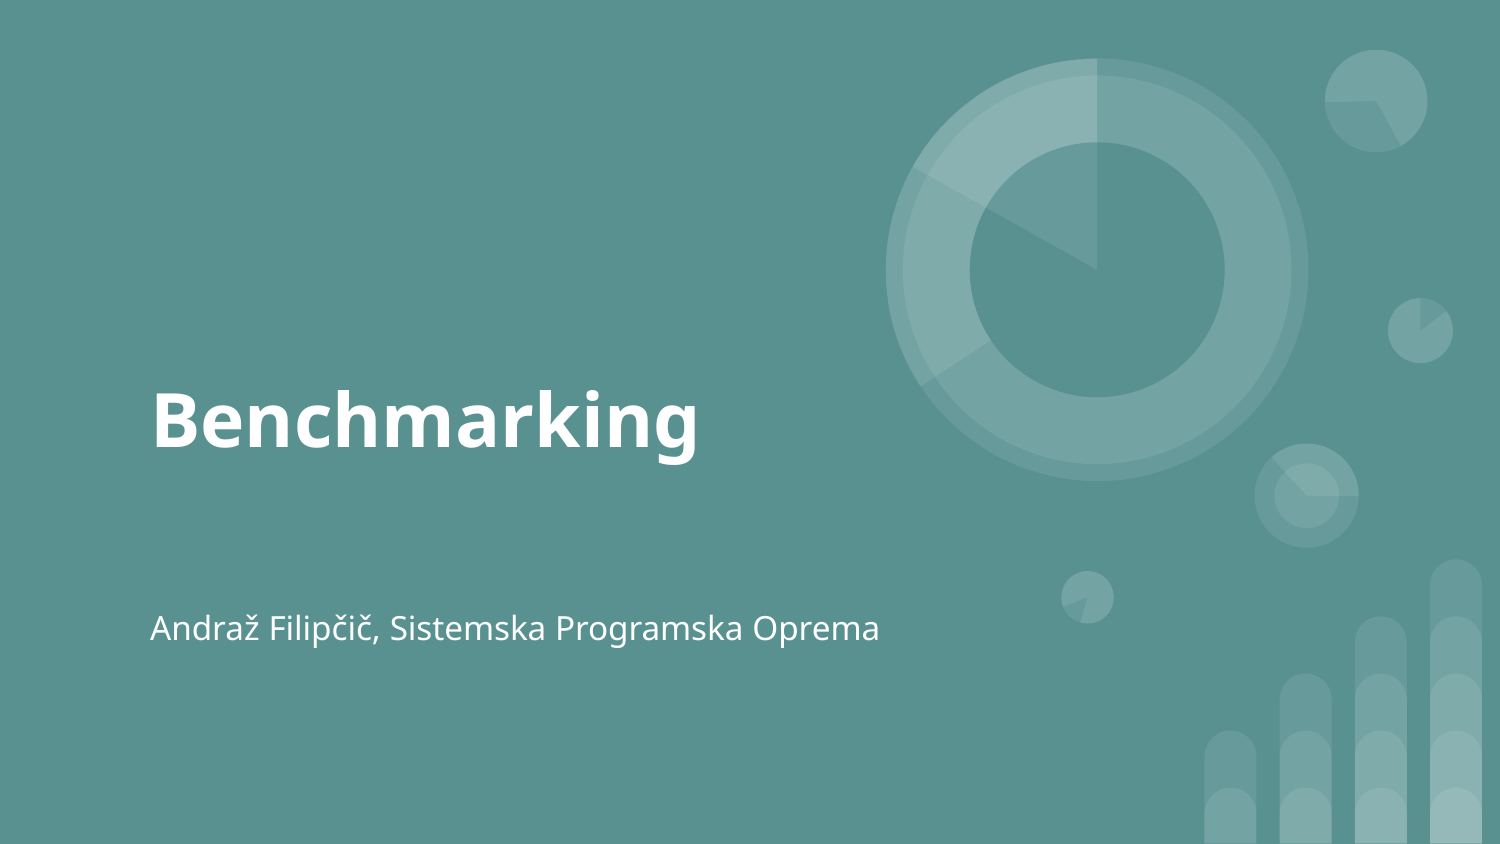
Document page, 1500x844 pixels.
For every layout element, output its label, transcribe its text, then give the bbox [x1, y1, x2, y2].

title Benchmarking [135, 264, 834, 572]
subtitle Andraž Filipčič, Sistemska Programska Oprema [135, 589, 982, 704]
